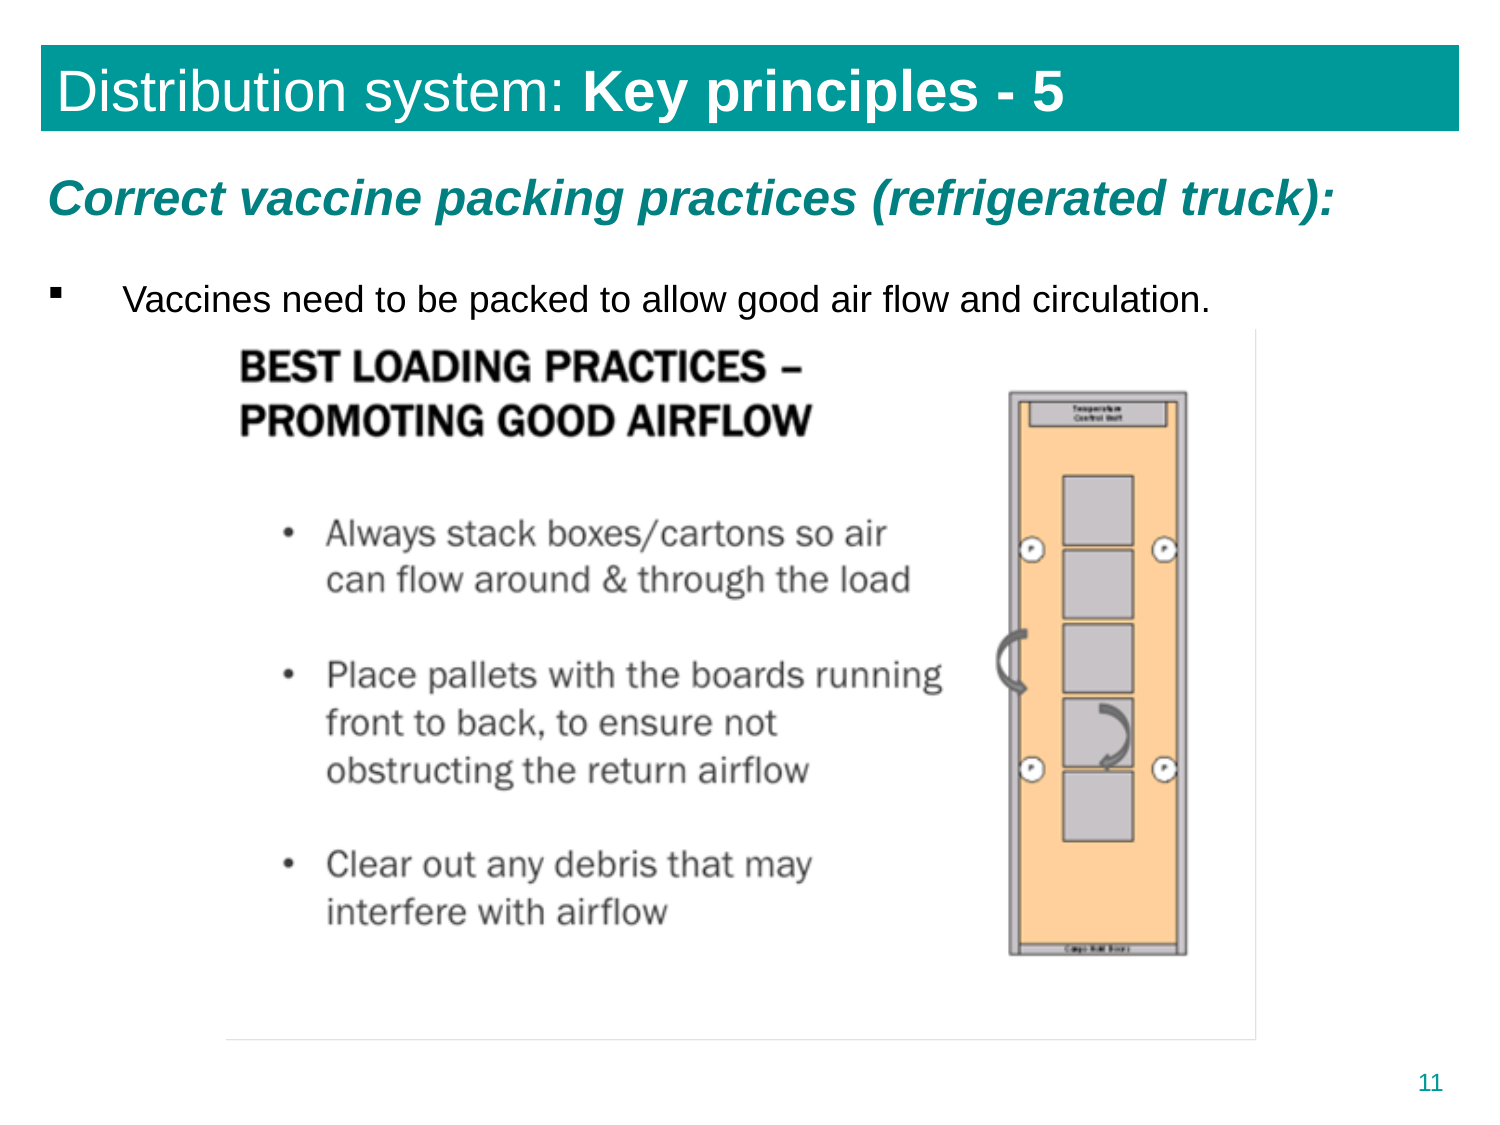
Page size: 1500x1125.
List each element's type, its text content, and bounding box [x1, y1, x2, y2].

text_box Correct vaccine packing practices (refrigerated truck): Vaccines need to be packed to allow good air flow and circulation. [32, 157, 1453, 448]
slide_number 11 [1074, 1058, 1459, 1103]
title Distribution system: Key principles - 5 [41, 45, 1459, 132]
picture [226, 329, 1259, 1042]
